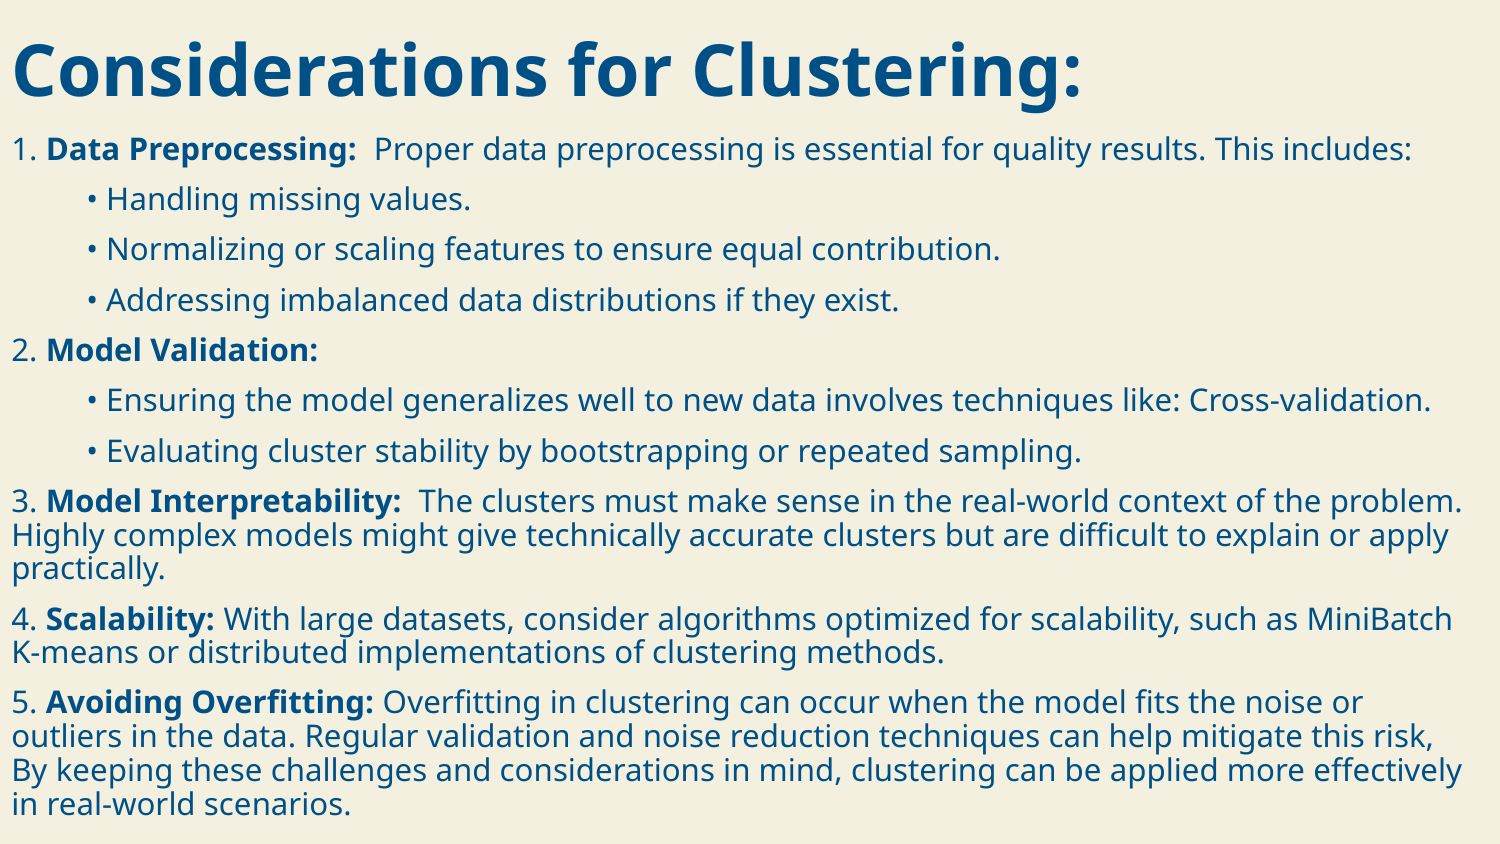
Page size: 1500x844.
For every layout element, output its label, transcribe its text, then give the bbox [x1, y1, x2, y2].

text_box Considerations for Clustering: 1. Data Preprocessing: Proper data preprocessing is essential for quality results. This includes: • Handling missing values. • Normalizing or scaling features to ensure equal contribution. • Addressing imbalanced data distributions if they exist. 2. Model Validation: • Ensuring the model generalizes well to new data involves techniques like: Cross-validation. • Evaluating cluster stability by bootstrapping or repeated sampling. 3. Model Interpretability: The clusters must make sense in the real-world context of the problem. Highly complex models might give technically accurate clusters but are difficult to explain or apply practically. 4. Scalability: With large datasets, consider algorithms optimized for scalability, such as MiniBatch K-means or distributed implementations of clustering methods. 5. Avoiding Overfitting: Overfitting in clustering can occur when the model fits the noise or outliers in the data. Regular validation and noise reduction techniques can help mitigate this risk, By keeping these challenges and considerations in mind, clustering can be applied more effectively in real-world scenarios. [0, 0, 1485, 833]
